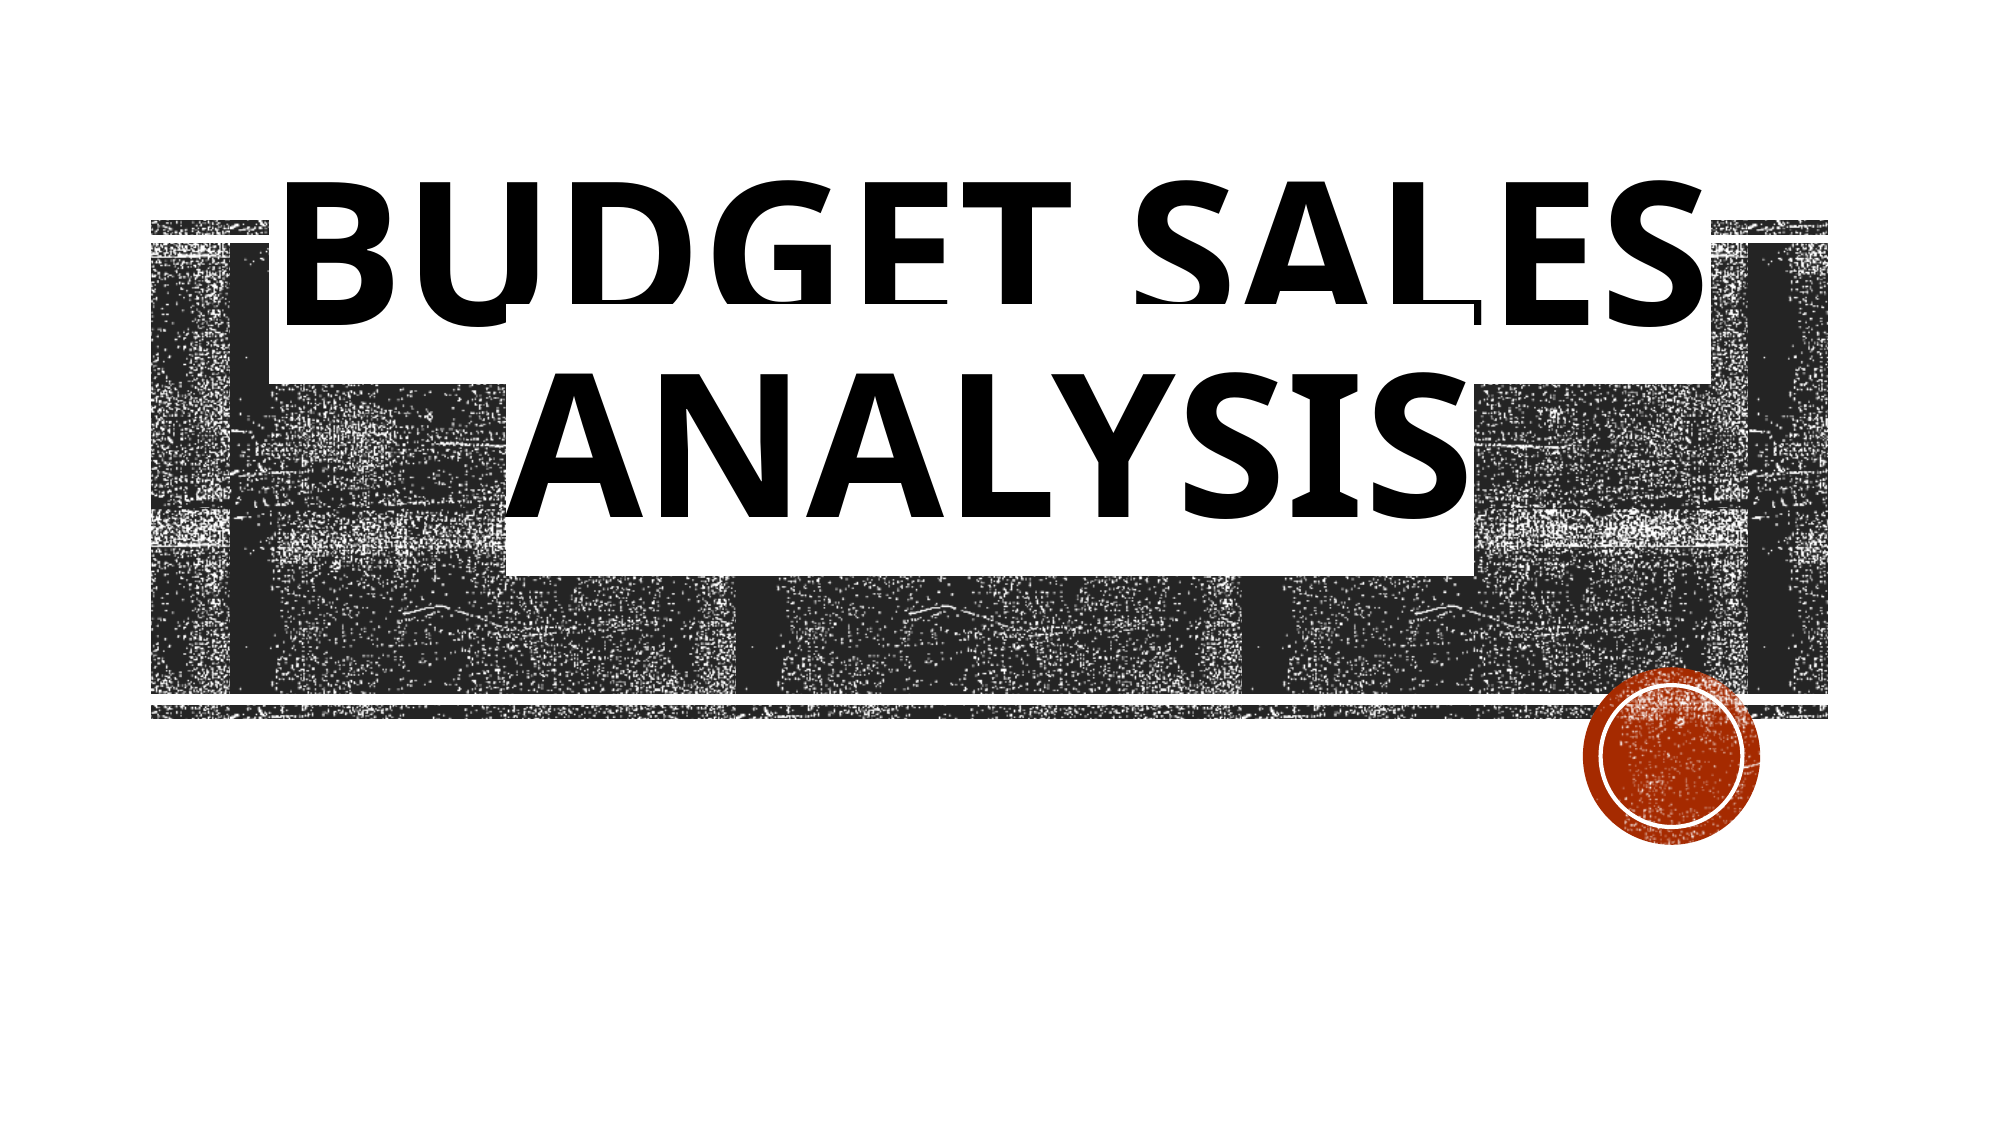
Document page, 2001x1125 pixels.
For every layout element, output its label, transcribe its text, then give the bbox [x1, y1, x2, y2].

title Budget Sales Analysis [172, 234, 1808, 733]
